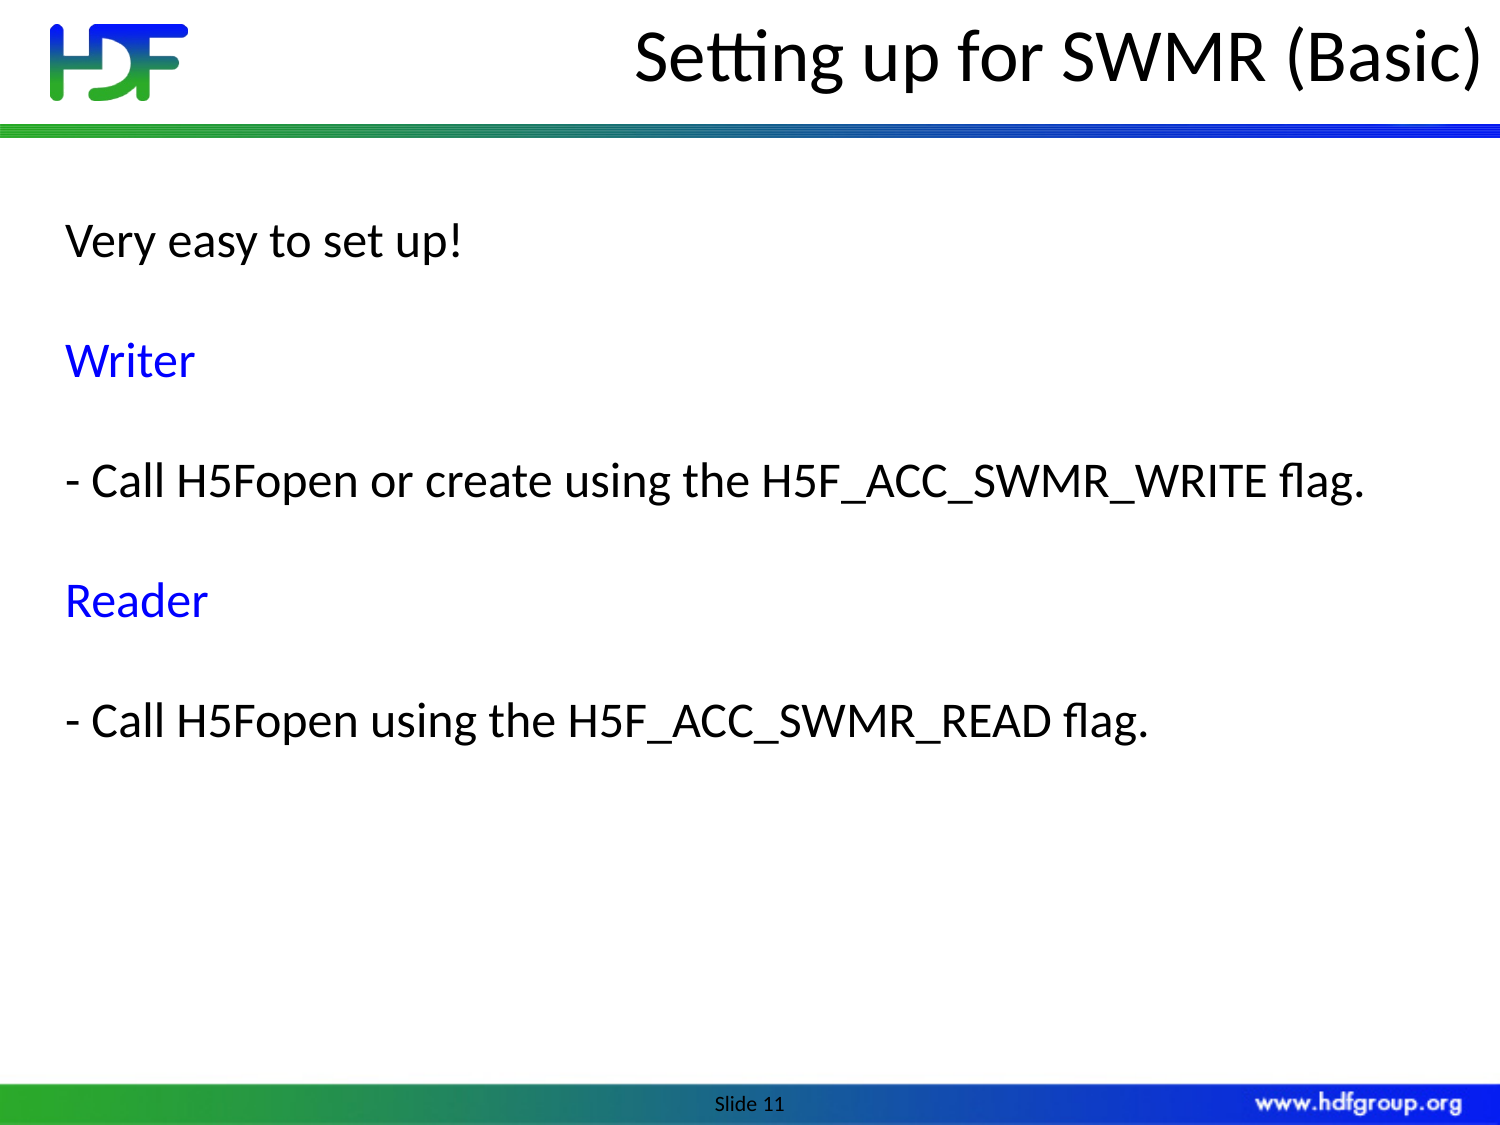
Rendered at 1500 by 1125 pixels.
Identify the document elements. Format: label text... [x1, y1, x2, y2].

title Setting up for SWMR (Basic) [212, 0, 1500, 125]
picture [0, 0, 1500, 1125]
text_box Very easy to set up! Writer - Call H5Fopen or create using the H5F_ACC_SWMR_WRITE flag. Reader - Call H5Fopen using the H5F_ACC_SWMR_READ flag. [50, 212, 1450, 938]
